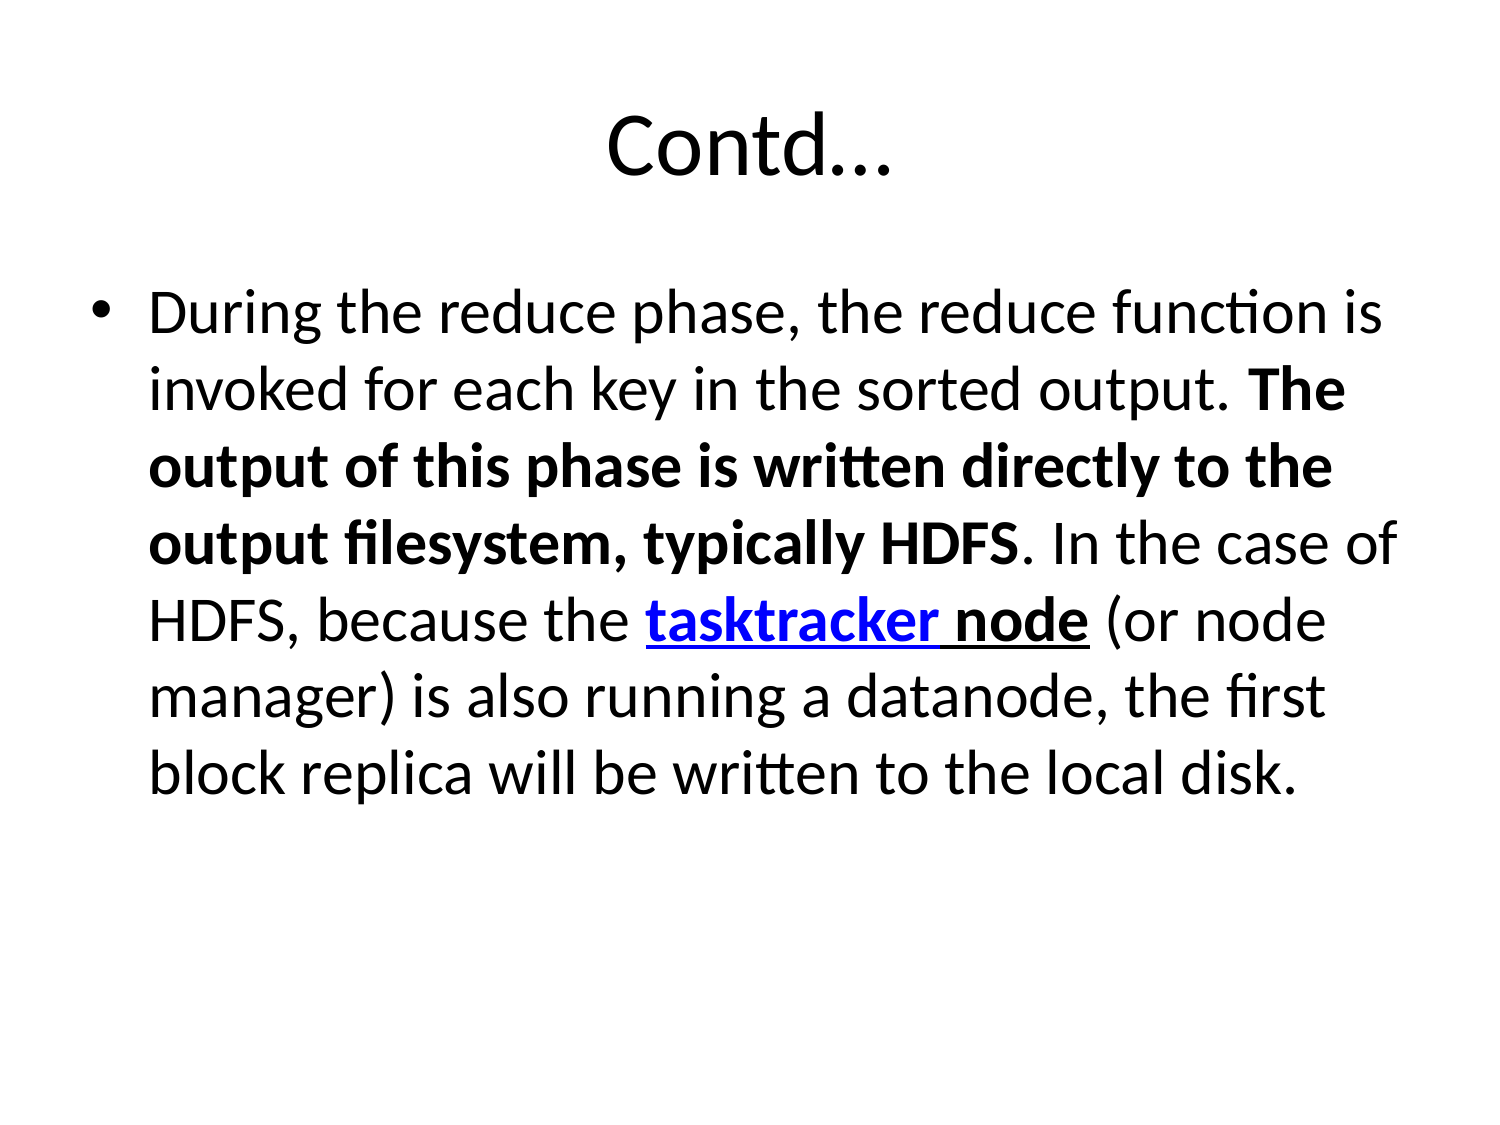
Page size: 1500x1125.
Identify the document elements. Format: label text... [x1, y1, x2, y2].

list During the reduce phase, the reduce function is invoked for each key in the sorted output. The output of this phase is written directly to the output filesystem, typically HDFS. In the case of HDFS, because the tasktracker node (or node manager) is also running a datanode, the first block replica will be written to the local disk. [75, 262, 1425, 1005]
title Contd… [75, 45, 1425, 233]
